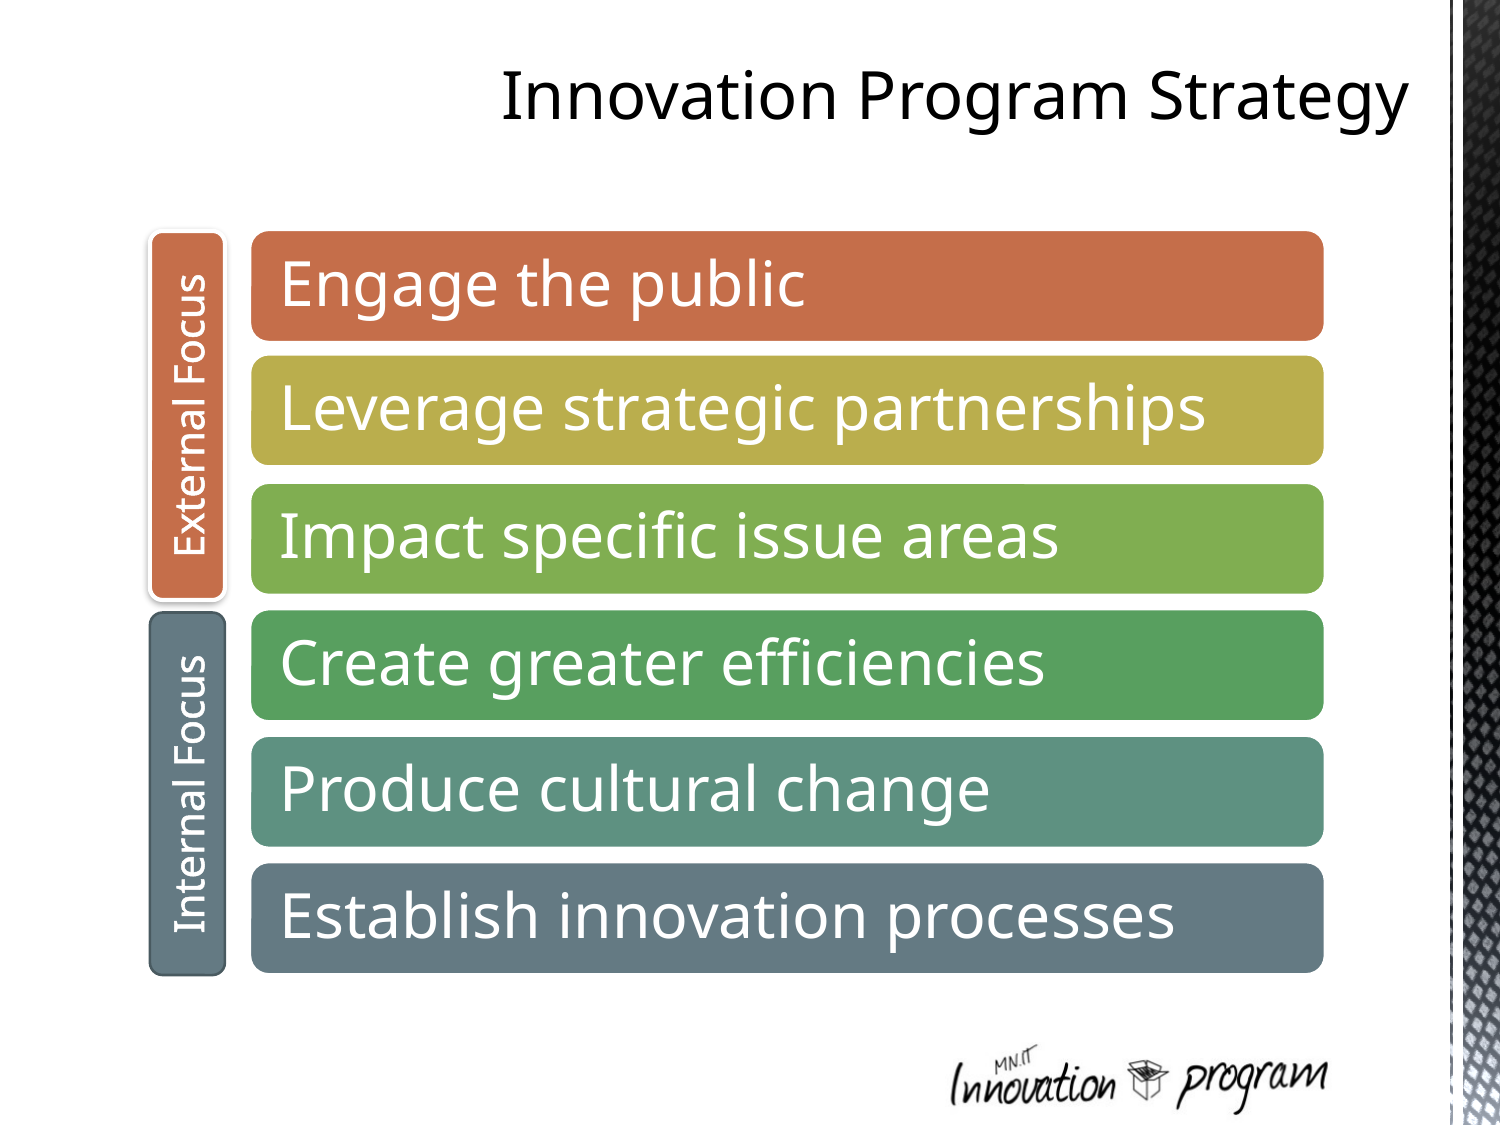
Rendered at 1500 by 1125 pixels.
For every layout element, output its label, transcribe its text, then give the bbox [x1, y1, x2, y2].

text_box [249, 228, 1326, 976]
picture [937, 1026, 1388, 1125]
text_box External Focus [147, 228, 228, 603]
title Innovation Program Strategy [75, 45, 1425, 138]
text_box Internal Focus [148, 611, 227, 977]
picture [1447, 0, 1500, 1125]
